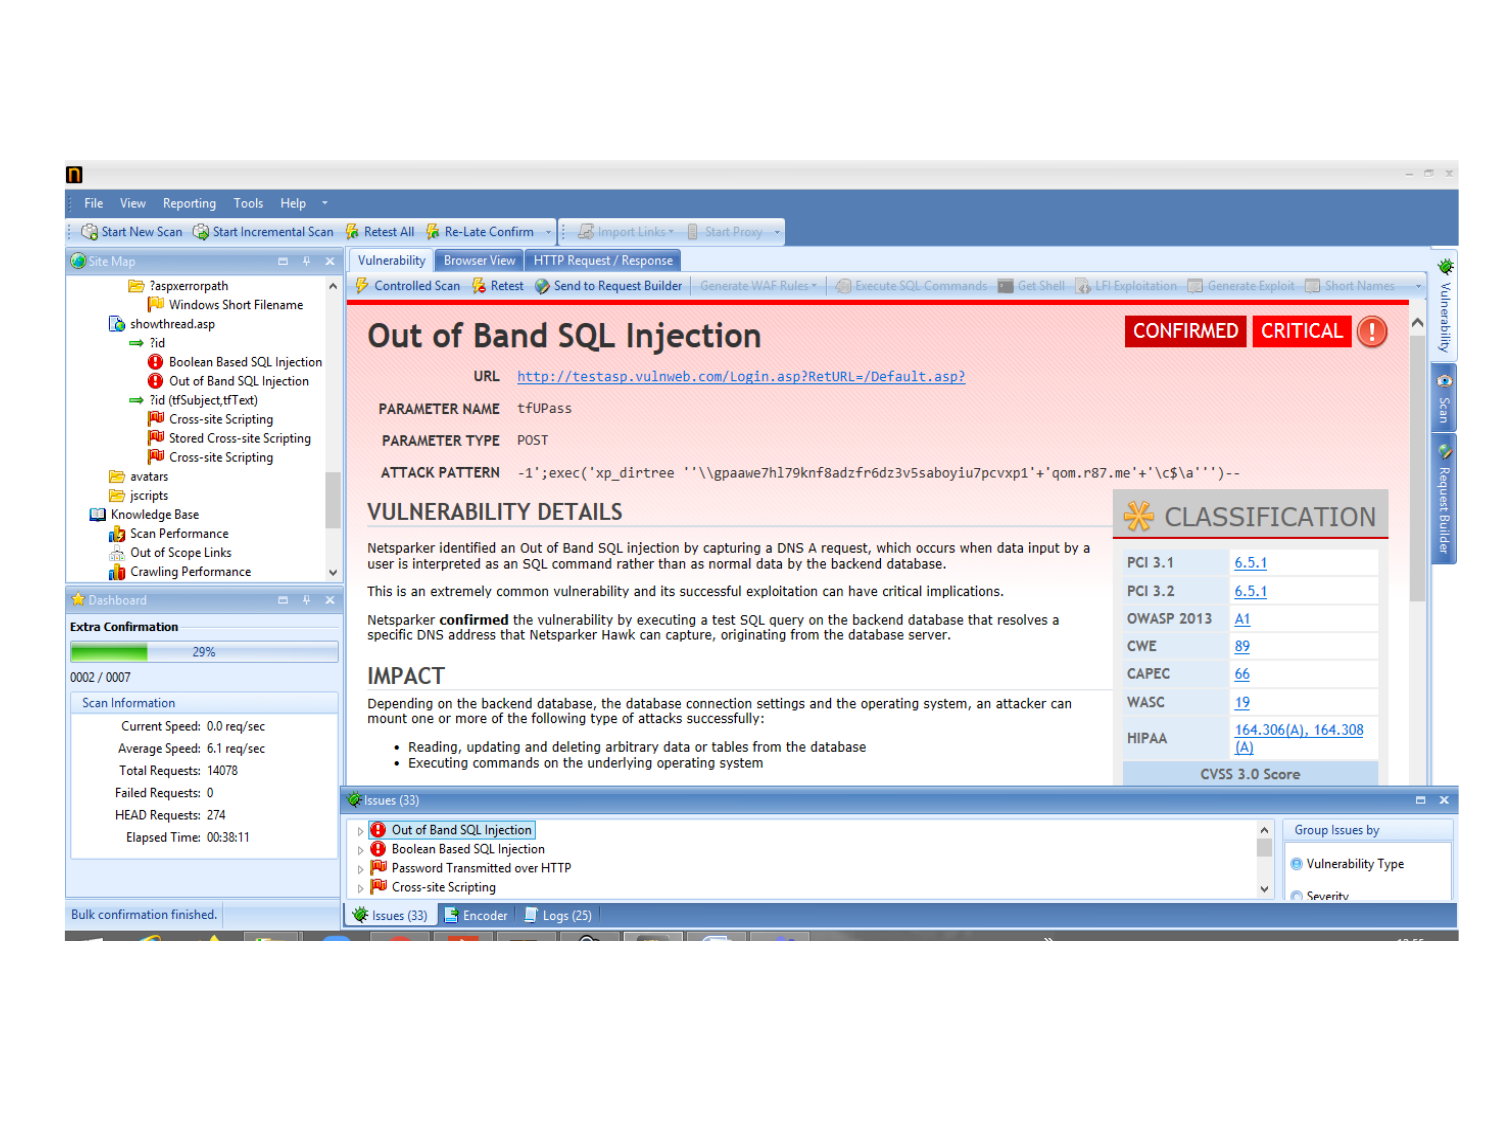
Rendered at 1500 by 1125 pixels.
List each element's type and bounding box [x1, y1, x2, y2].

list [64, 160, 1459, 941]
